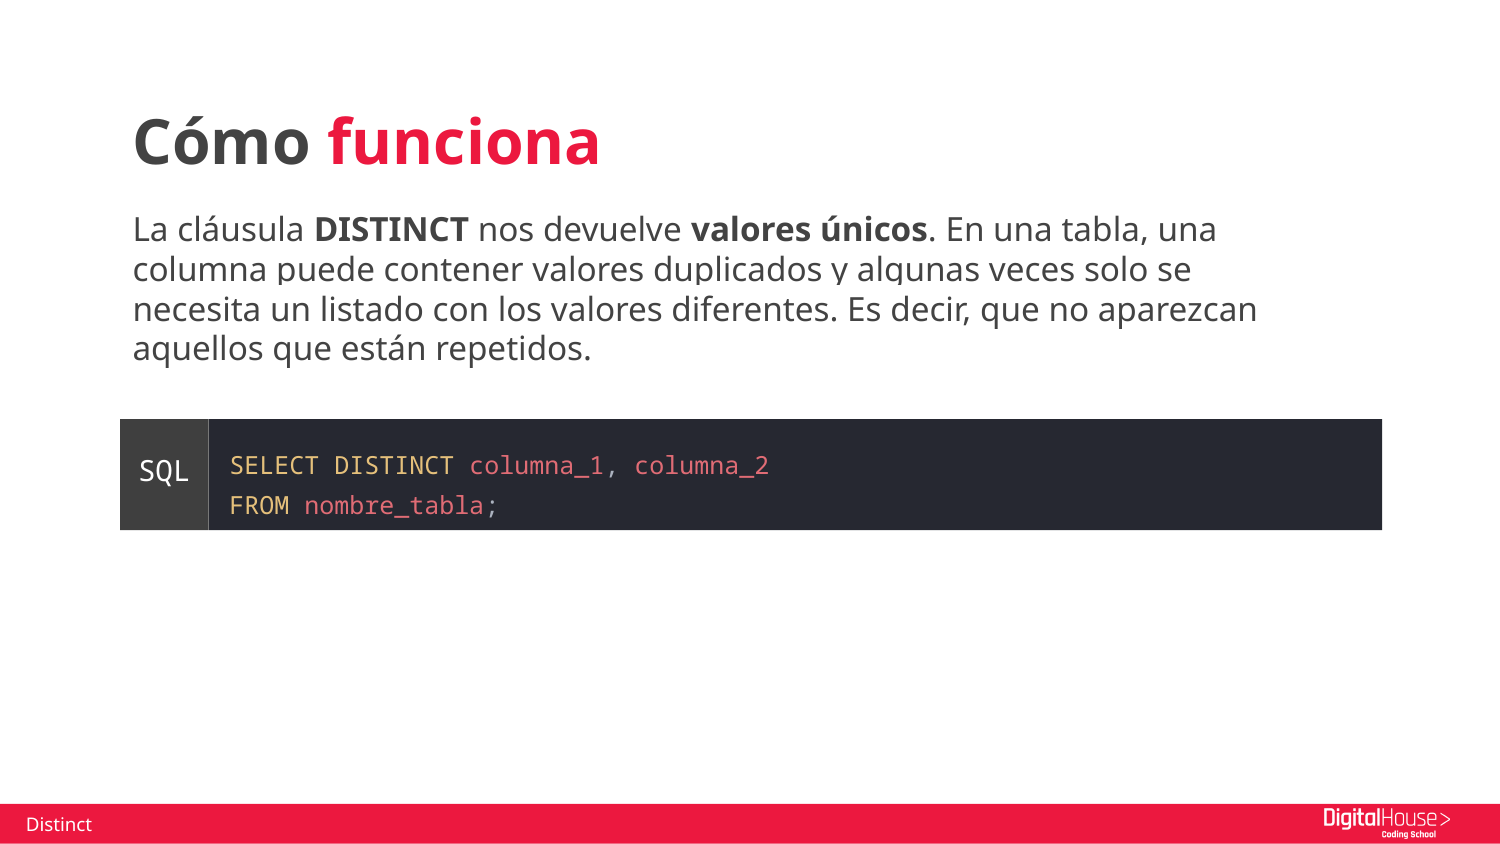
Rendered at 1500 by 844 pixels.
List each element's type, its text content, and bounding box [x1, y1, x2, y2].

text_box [119, 418, 1383, 531]
picture [1324, 808, 1450, 839]
text_box La cláusula DISTINCT nos devuelve valores únicos. En una tabla, una columna puede contener valores duplicados y algunas veces solo se necesita un listado con los valores diferentes. Es decir, que no aparezcan aquellos que están repetidos. [117, 193, 1324, 304]
text_box Cómo funciona [117, 90, 1383, 193]
